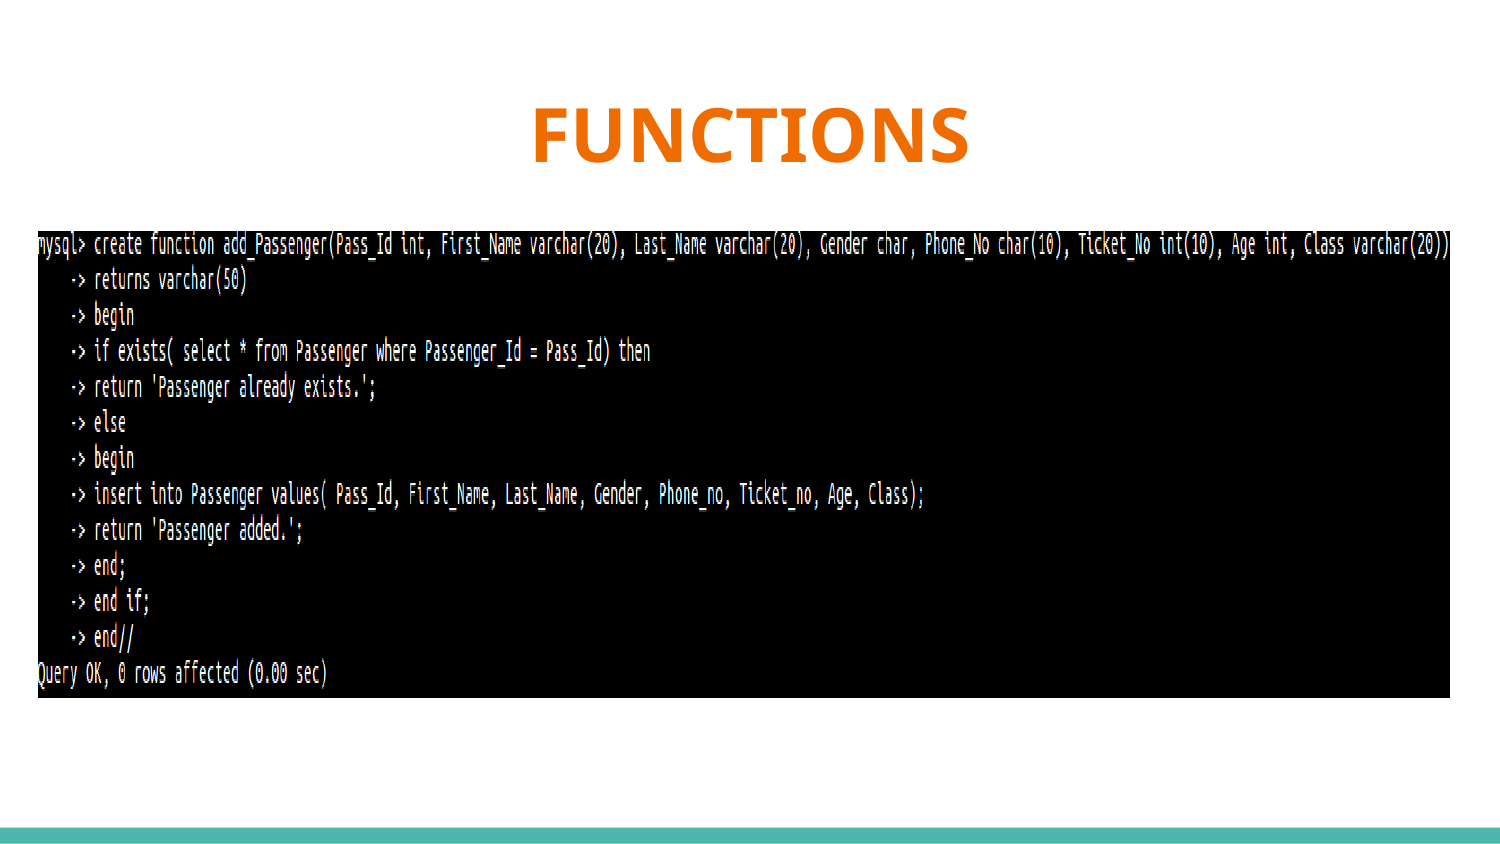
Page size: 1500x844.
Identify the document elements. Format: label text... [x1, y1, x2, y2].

title FUNCTIONS [51, 72, 1449, 189]
picture [37, 231, 1451, 699]
